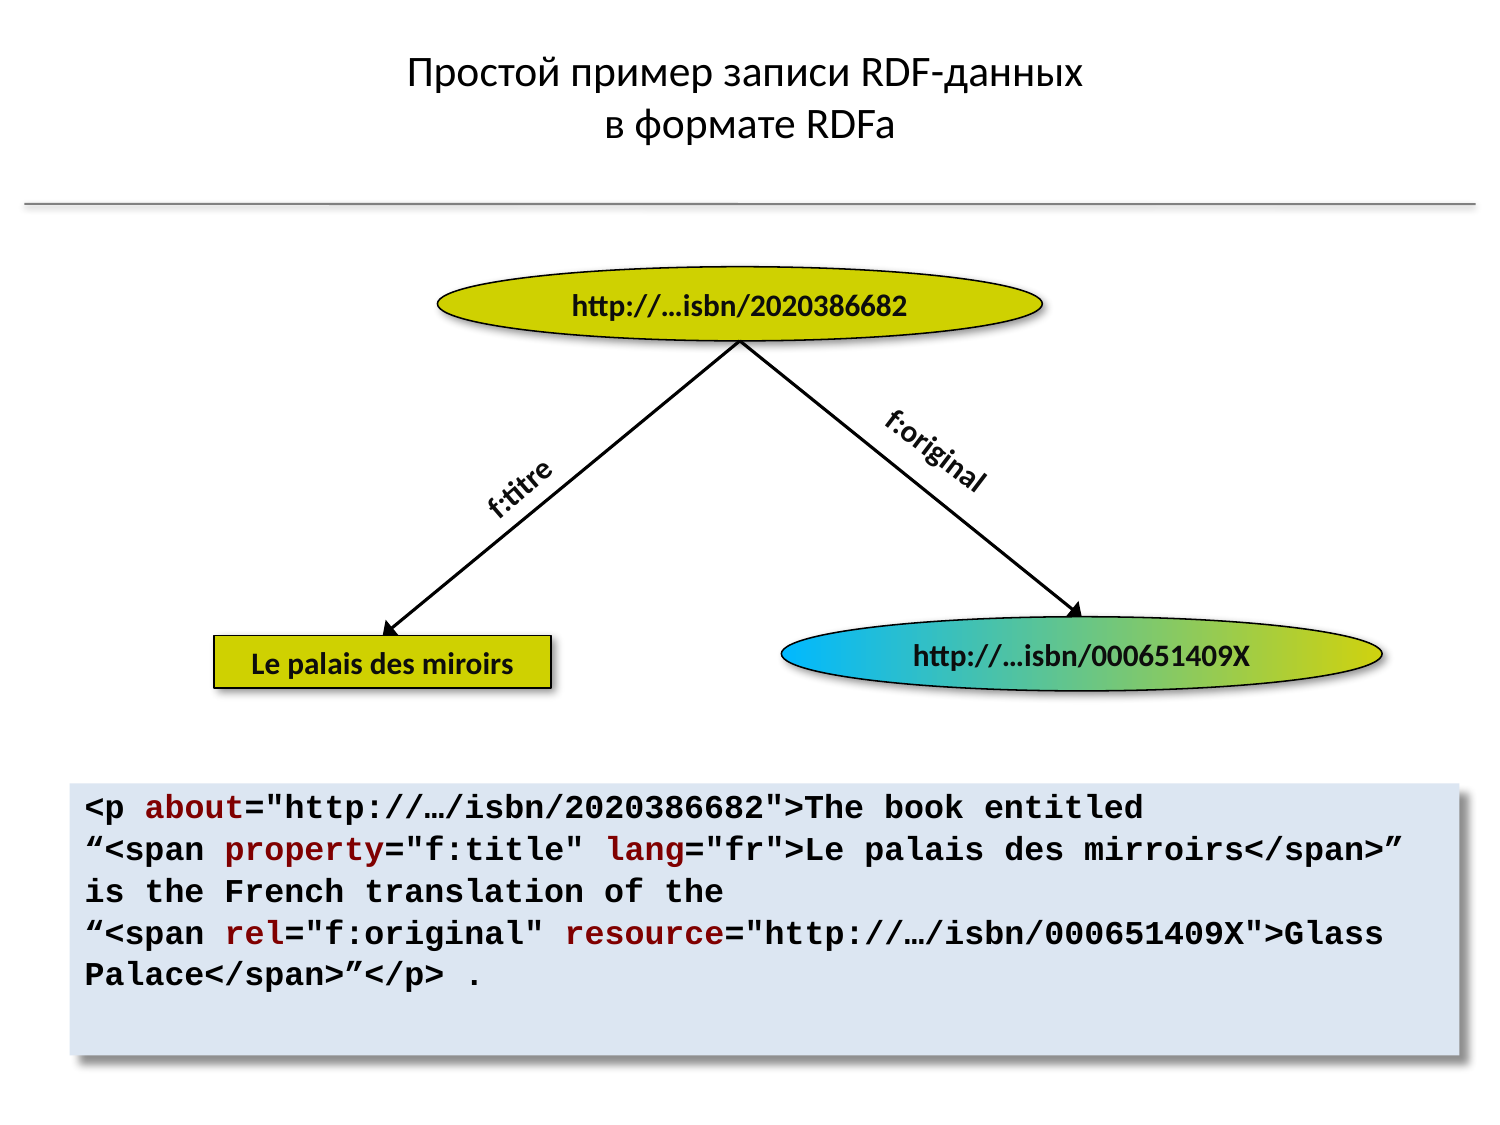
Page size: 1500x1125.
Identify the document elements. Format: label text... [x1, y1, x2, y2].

title Простой пример записи RDF-данных в формате RDFa [0, 37, 1500, 156]
list <p about="http://…/isbn/2020386682">The book entitled “<span property="f:title" lang="fr">Le palais des mirroirs</span>” is the French translation of the “<span rel="f:original" resource="http://…/isbn/000651409X">Glass Palace</span>”</p> . [69, 783, 1460, 1056]
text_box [213, 266, 1383, 692]
